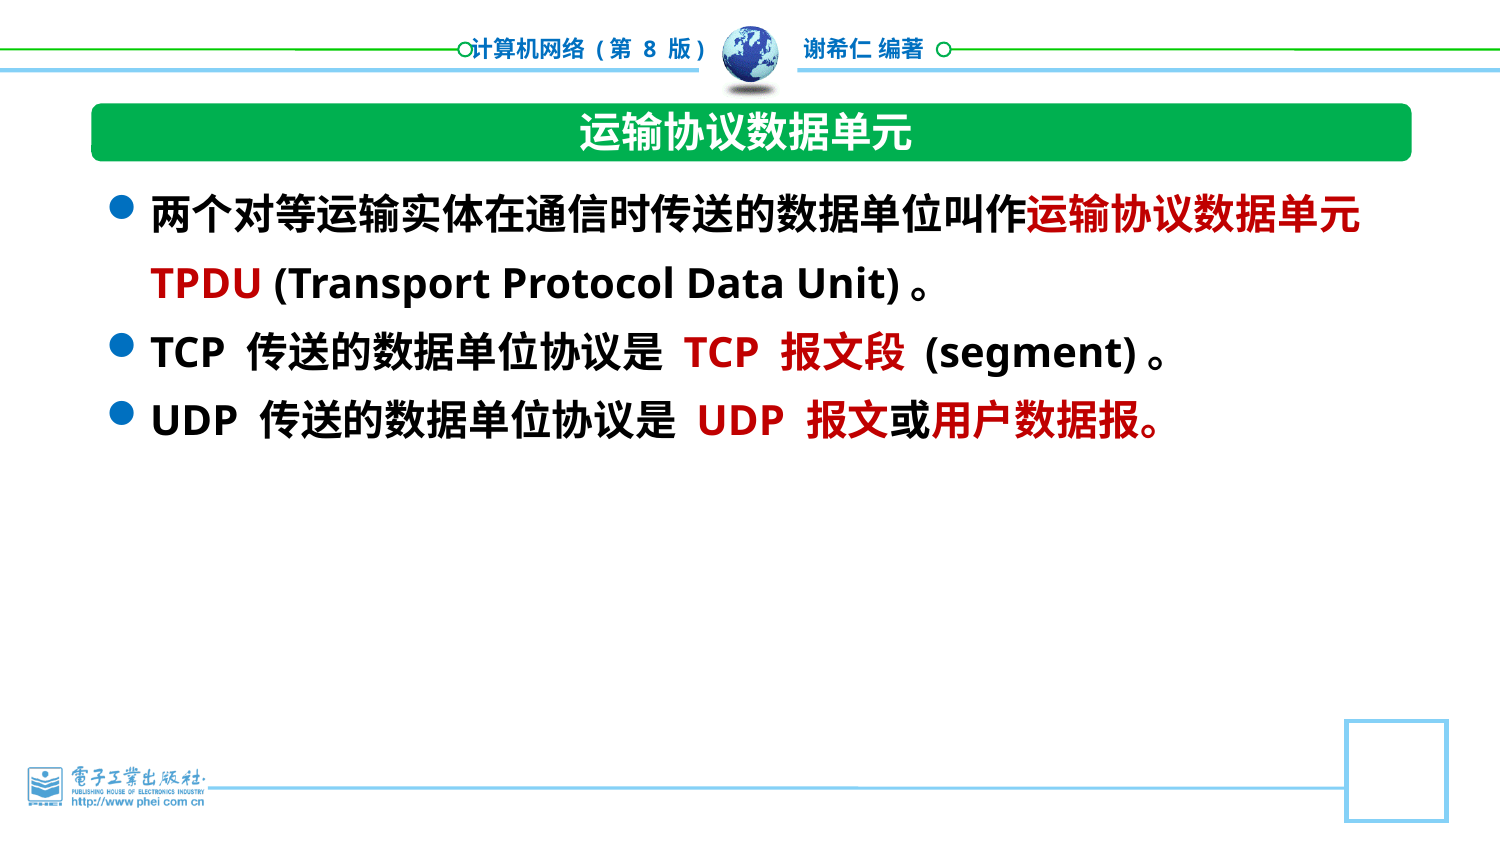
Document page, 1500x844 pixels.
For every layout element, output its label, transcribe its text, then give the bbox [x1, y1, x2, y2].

text_box [91, 103, 564, 161]
picture [720, 24, 780, 97]
text_box 两个对等运输实体在通信时传送的数据单位叫作运输协议数据单元 TPDU (Transport Protocol Data Unit)。 TCP 传送的数据单位协议是 TCP 报文段 (segment)。 UDP 传送的数据单位协议是 UDP 报文或用户数据报。 [91, 161, 1434, 452]
text_box [939, 103, 1412, 161]
text_box 运输协议数据单元 [564, 97, 939, 161]
picture [23, 764, 208, 809]
